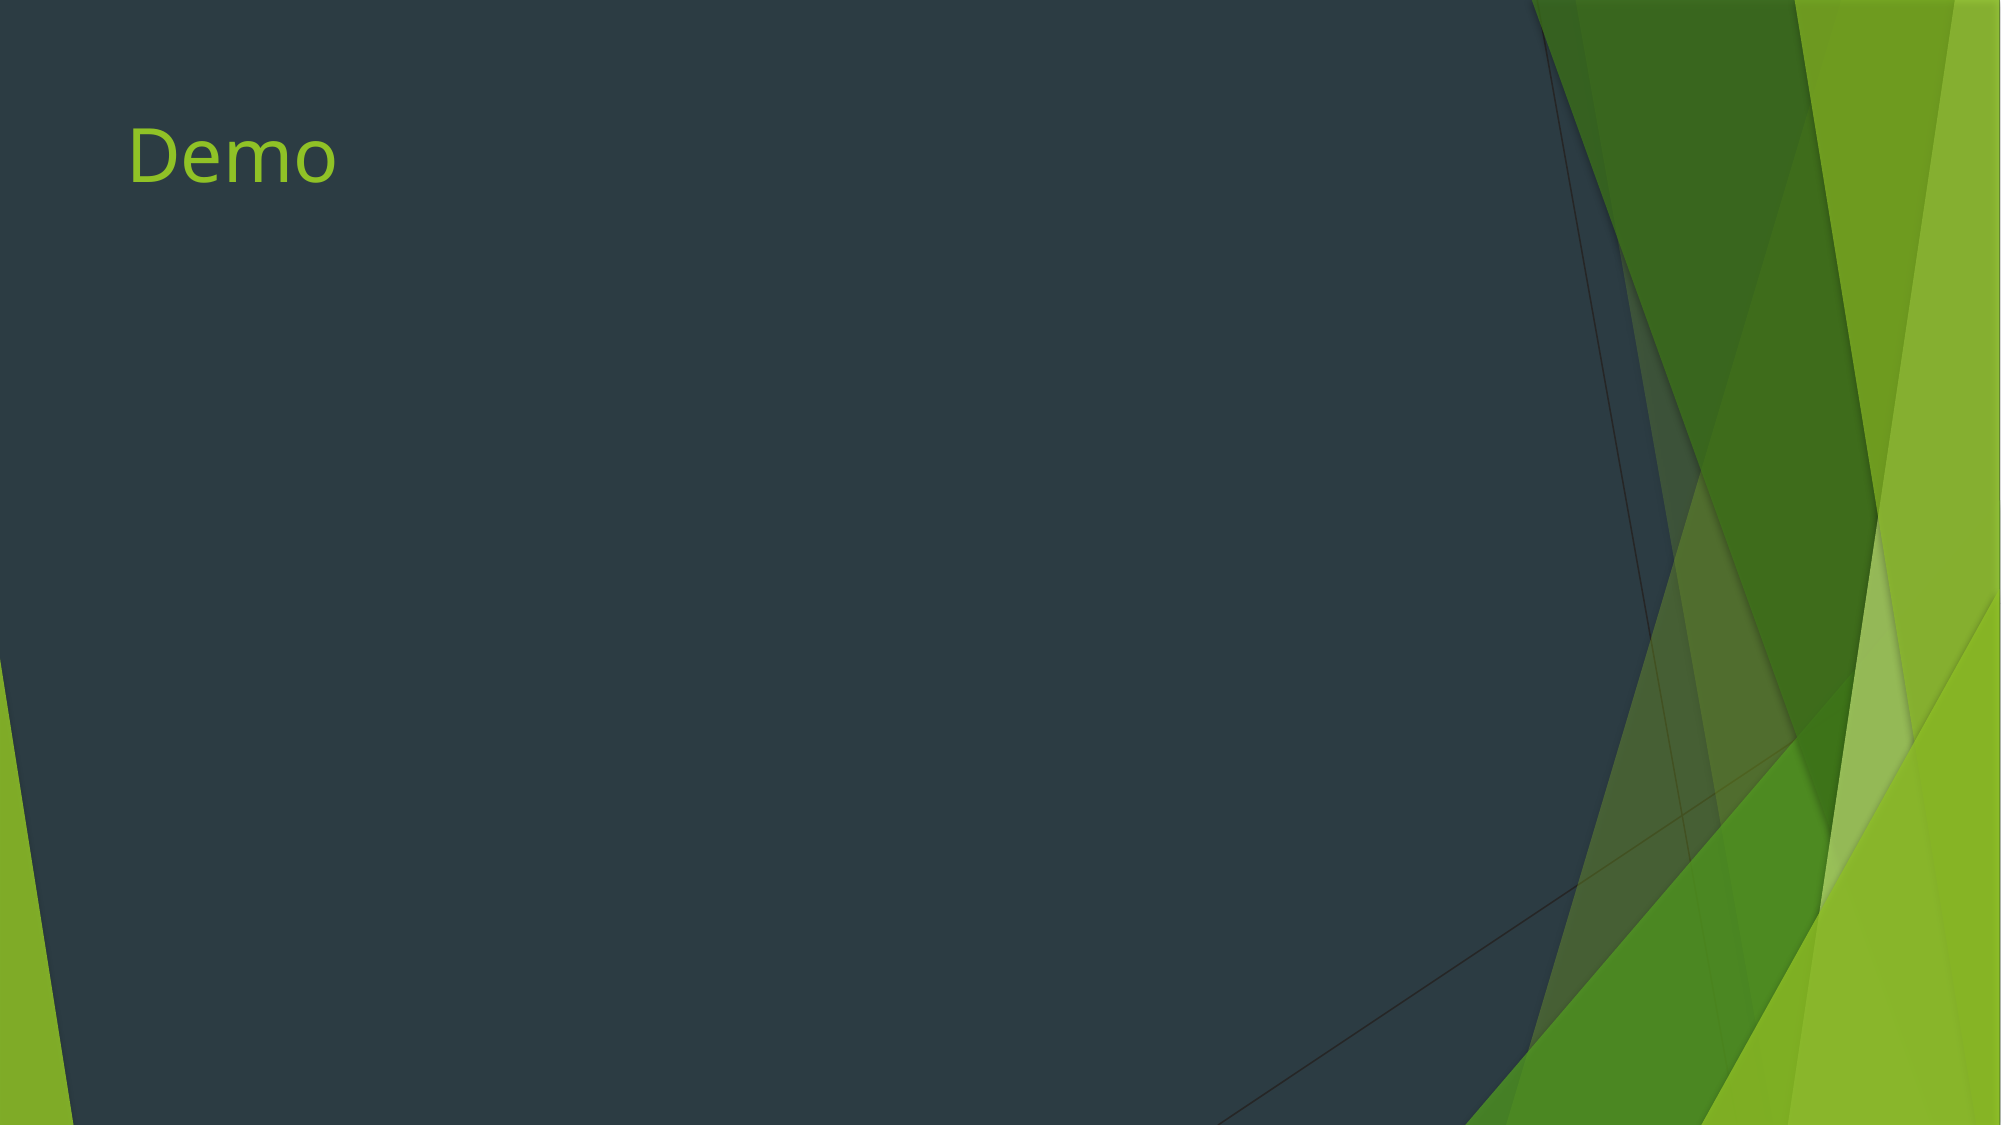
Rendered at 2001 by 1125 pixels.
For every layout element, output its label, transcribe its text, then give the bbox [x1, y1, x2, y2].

title Demo [111, 99, 1522, 317]
